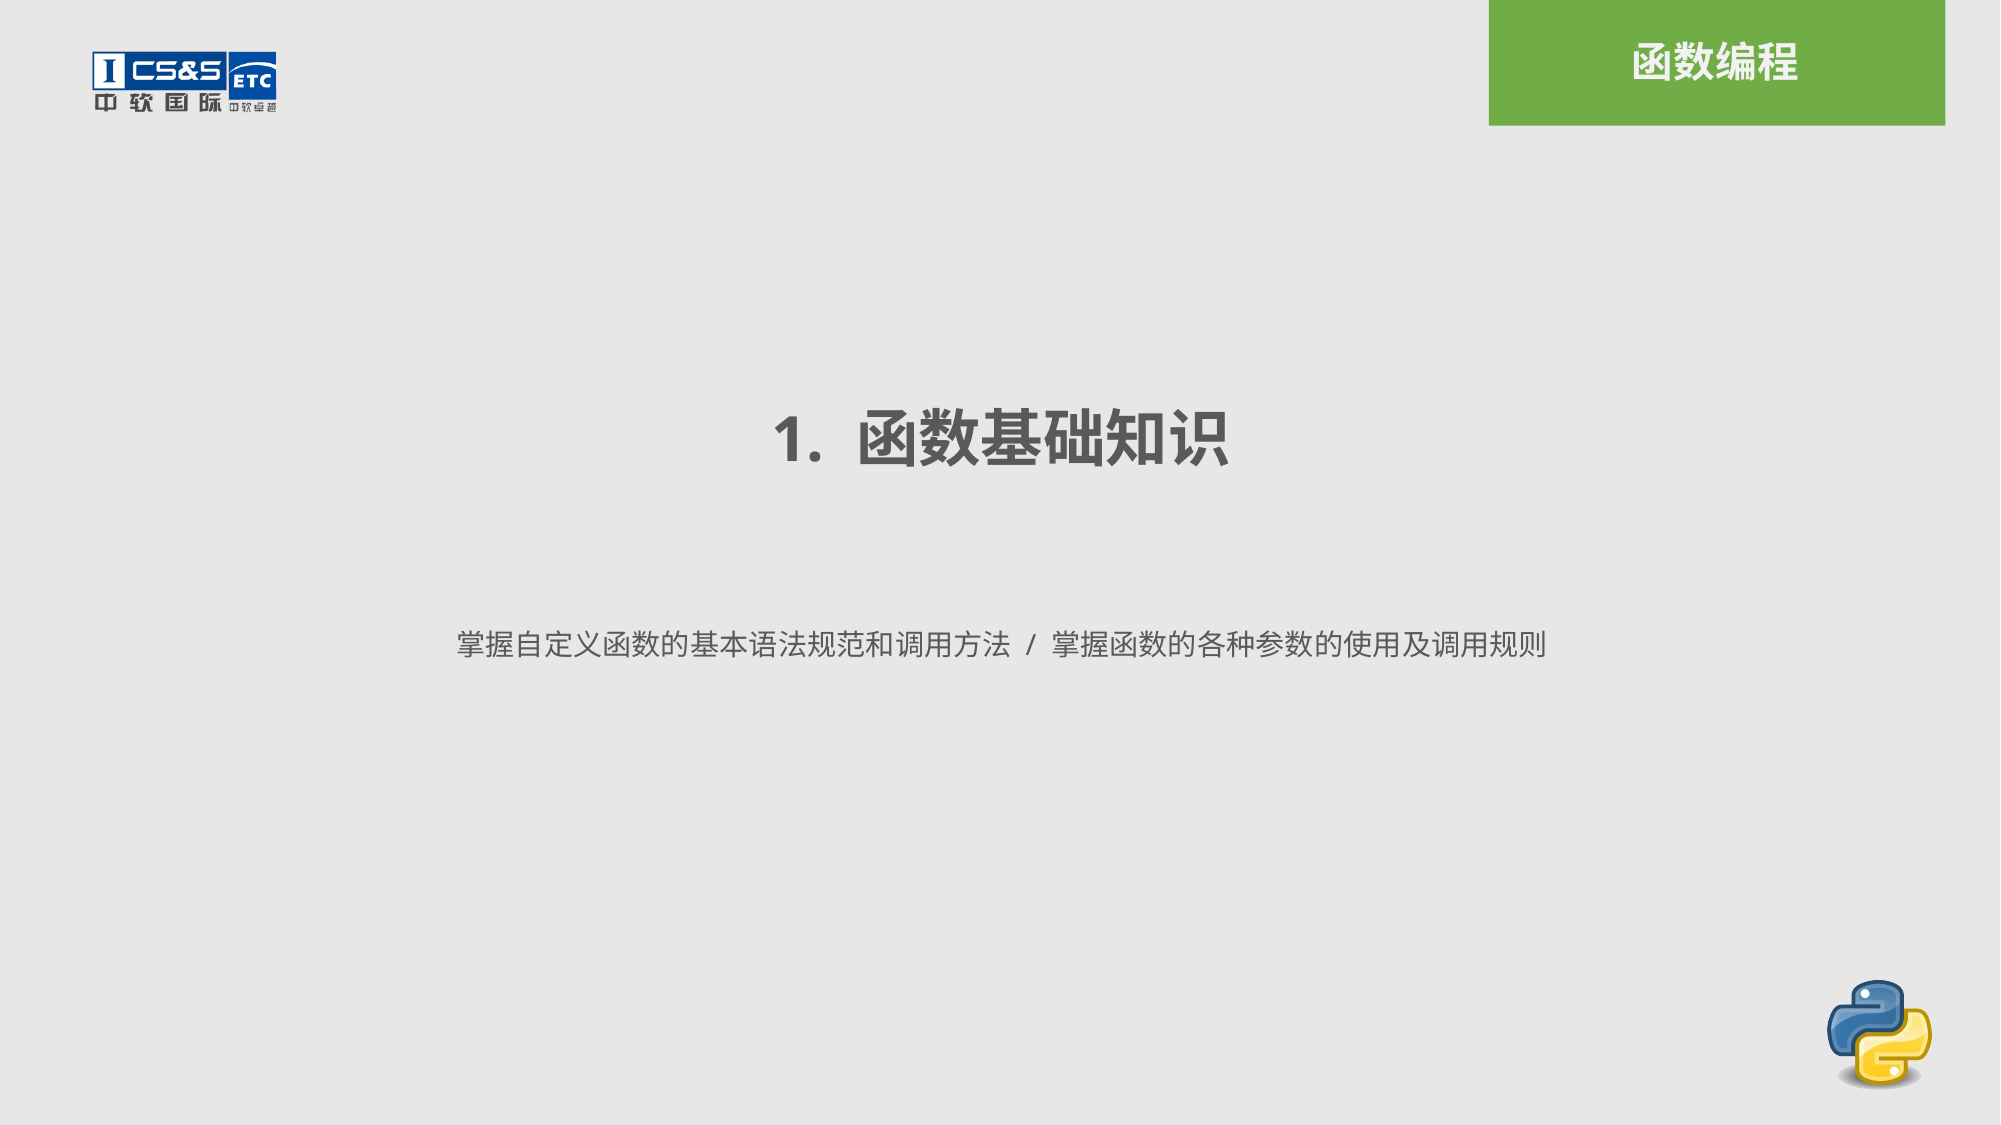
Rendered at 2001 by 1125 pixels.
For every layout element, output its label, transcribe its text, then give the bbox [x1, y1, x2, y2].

title 1. 函数基础知识 [554, 374, 1448, 508]
text_box 掌握自定义函数的基本语法规范和调用方法 / 掌握函数的各种参数的使用及调用规则 [211, 531, 1793, 739]
picture [90, 49, 278, 114]
picture [1820, 977, 1939, 1095]
text_box 函数编程 [1490, 34, 1941, 98]
